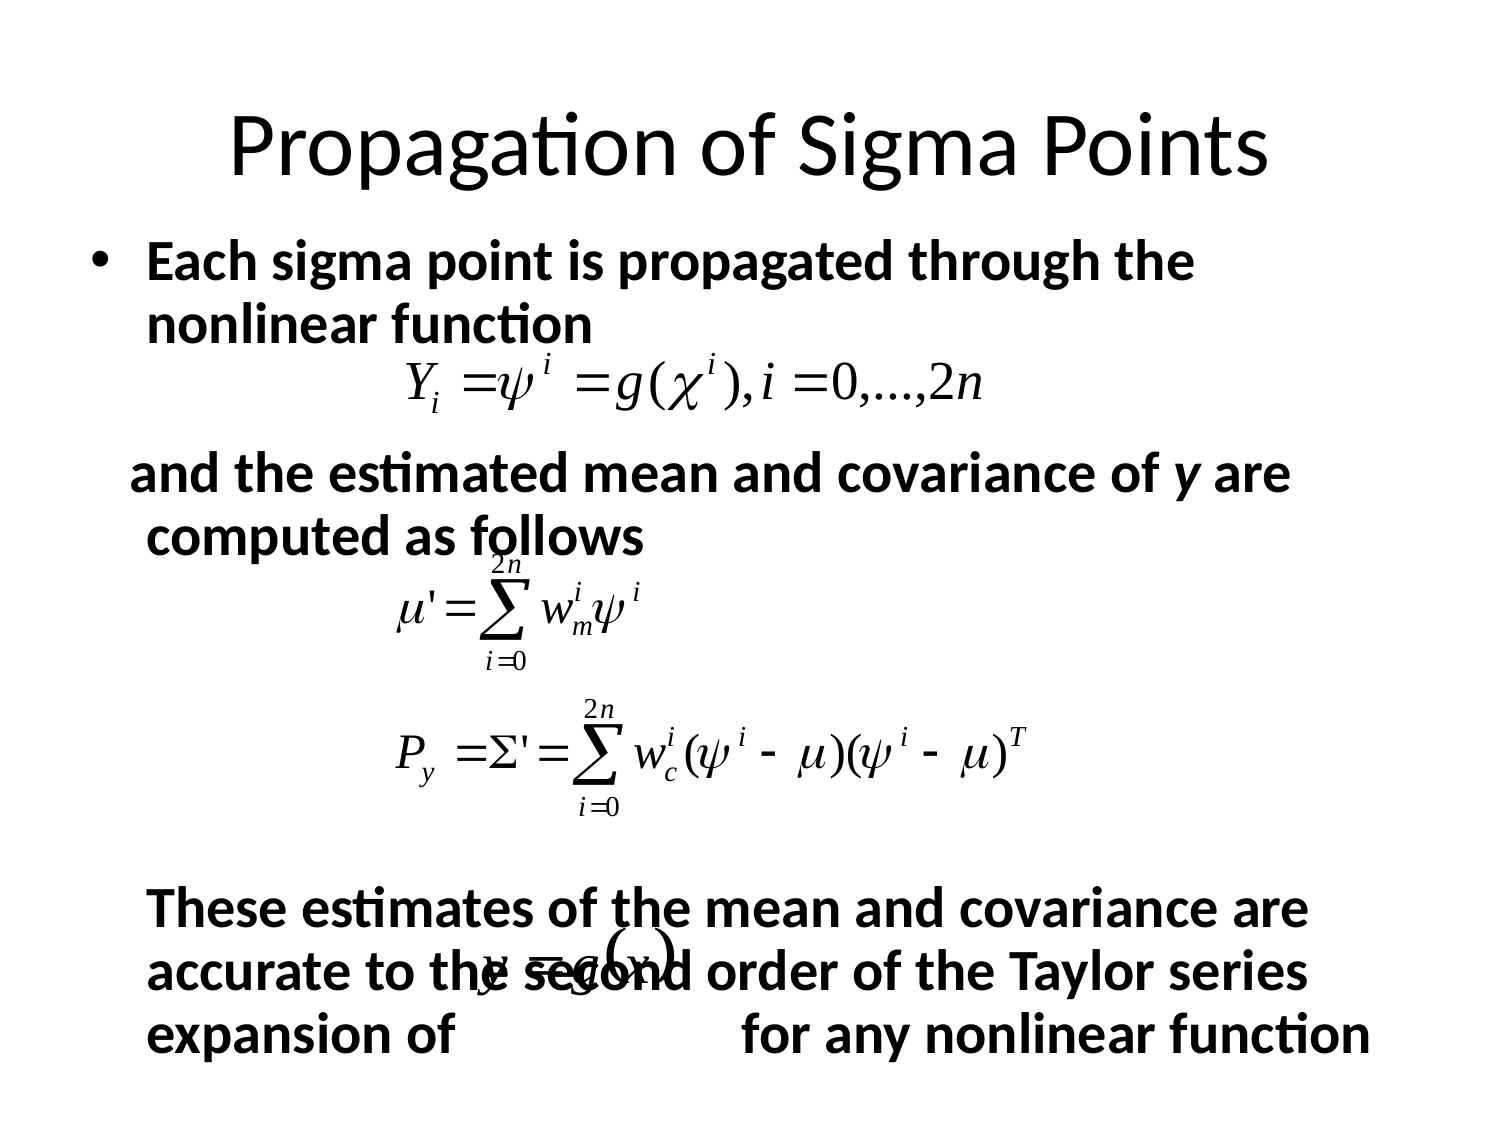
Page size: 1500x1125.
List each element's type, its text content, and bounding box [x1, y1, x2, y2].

list Each sigma point is propagated through the nonlinear function and the estimated mean and covariance of y are computed as follows These estimates of the mean and covariance are accurate to the second order of the Taylor series expansion of for any nonlinear function [75, 222, 1438, 1088]
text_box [398, 339, 996, 428]
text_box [468, 925, 681, 1008]
title Propagation of Sigma Points [75, 45, 1425, 222]
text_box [386, 538, 1041, 829]
